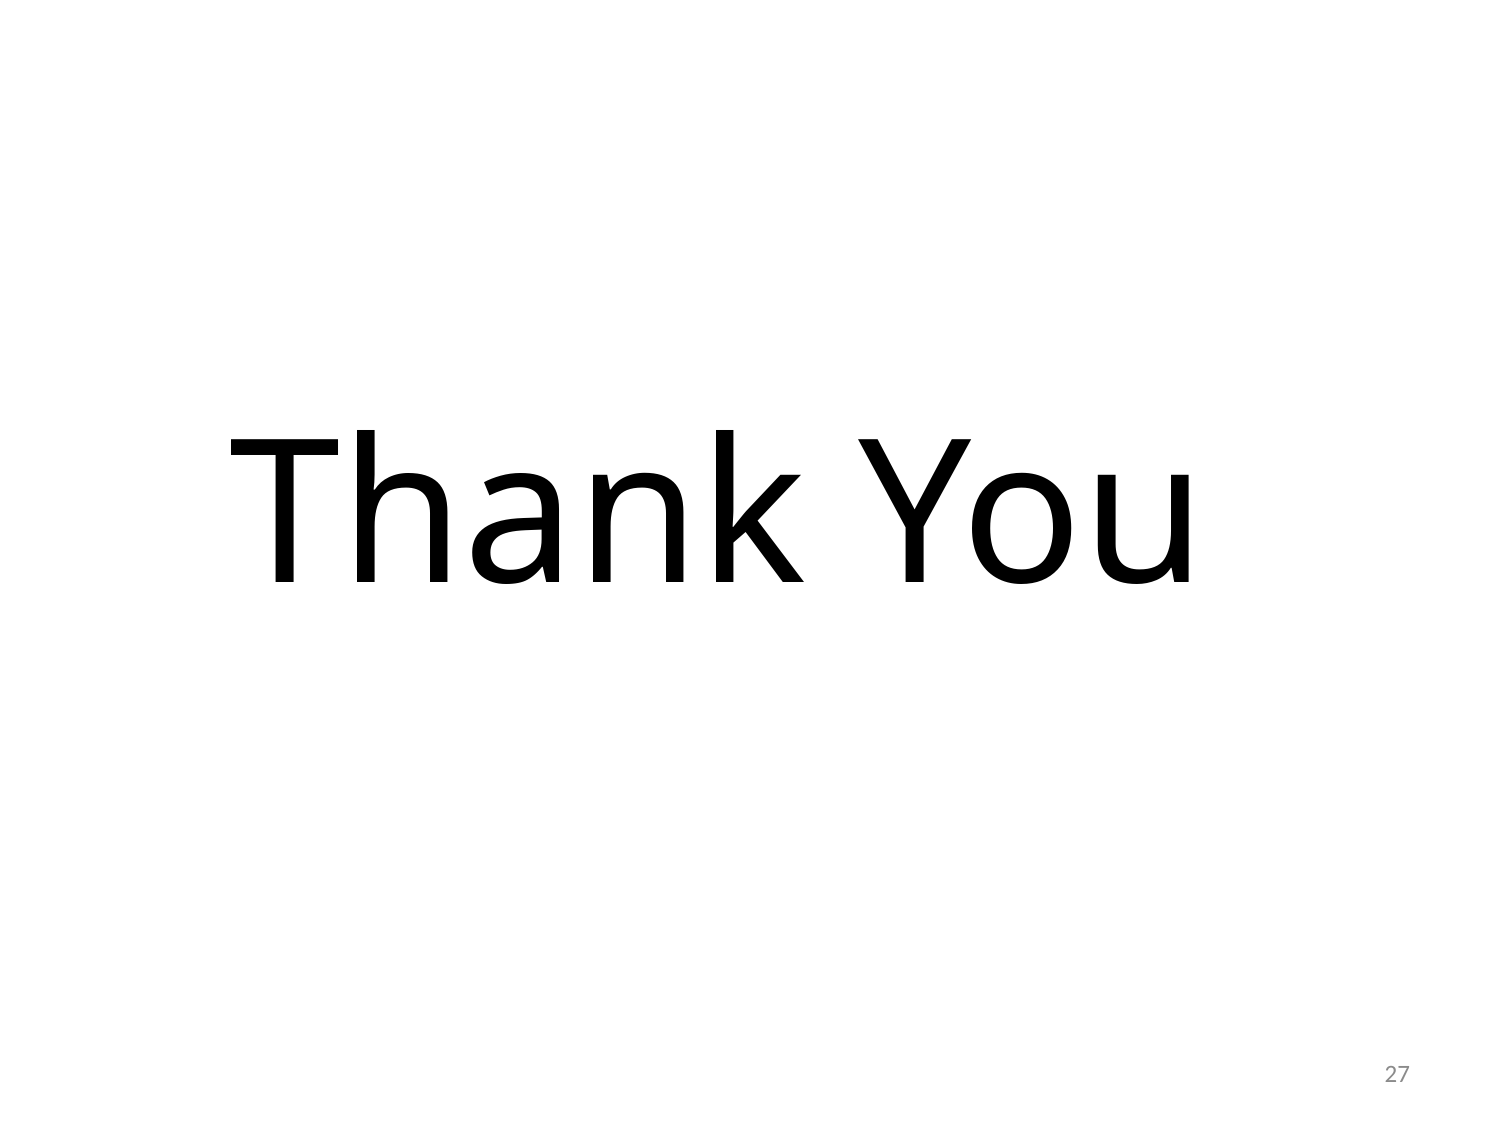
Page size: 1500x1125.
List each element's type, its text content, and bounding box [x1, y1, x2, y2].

slide_number 27 [1074, 1042, 1425, 1103]
list Thank You [62, 375, 1425, 850]
